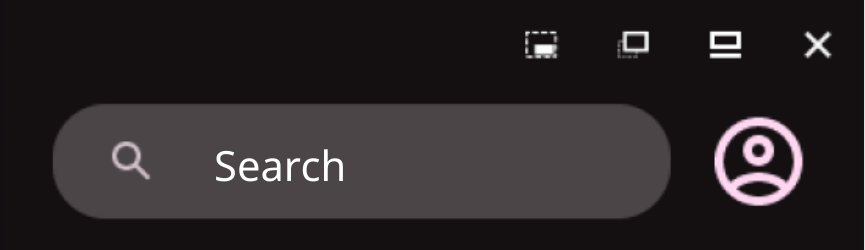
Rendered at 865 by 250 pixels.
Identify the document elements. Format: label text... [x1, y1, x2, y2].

picture [0, 0, 865, 250]
text_box Search [199, 131, 362, 197]
